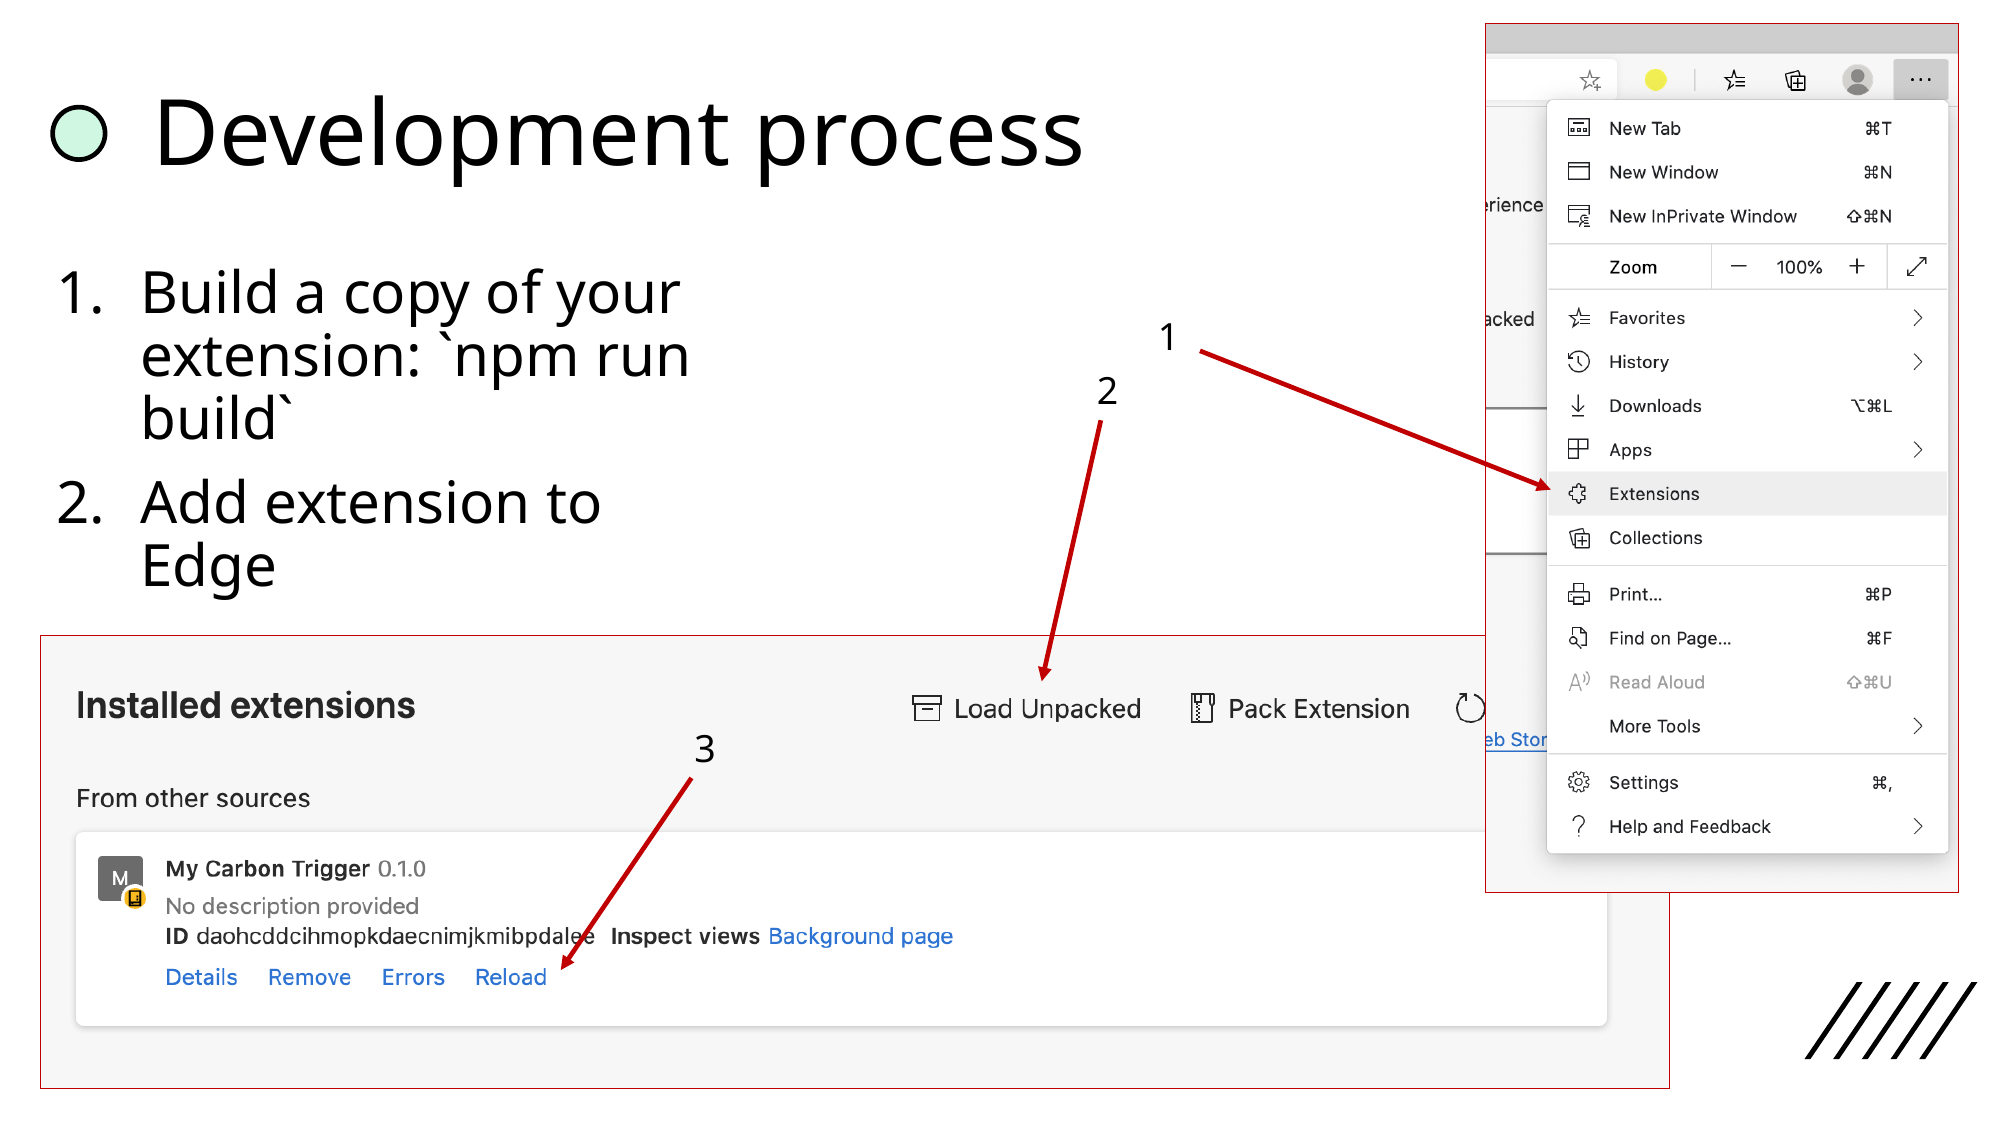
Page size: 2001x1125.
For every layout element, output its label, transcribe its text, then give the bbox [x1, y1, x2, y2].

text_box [560, 777, 692, 971]
title Development process [137, 26, 1485, 245]
text_box 1 [1143, 305, 1195, 365]
text_box 2 [1082, 359, 1133, 420]
list Build a copy of your extension: `npm run build` Add extension to Edge [40, 256, 729, 635]
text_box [1041, 420, 1101, 682]
picture [40, 23, 1959, 1089]
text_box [1199, 350, 1551, 490]
